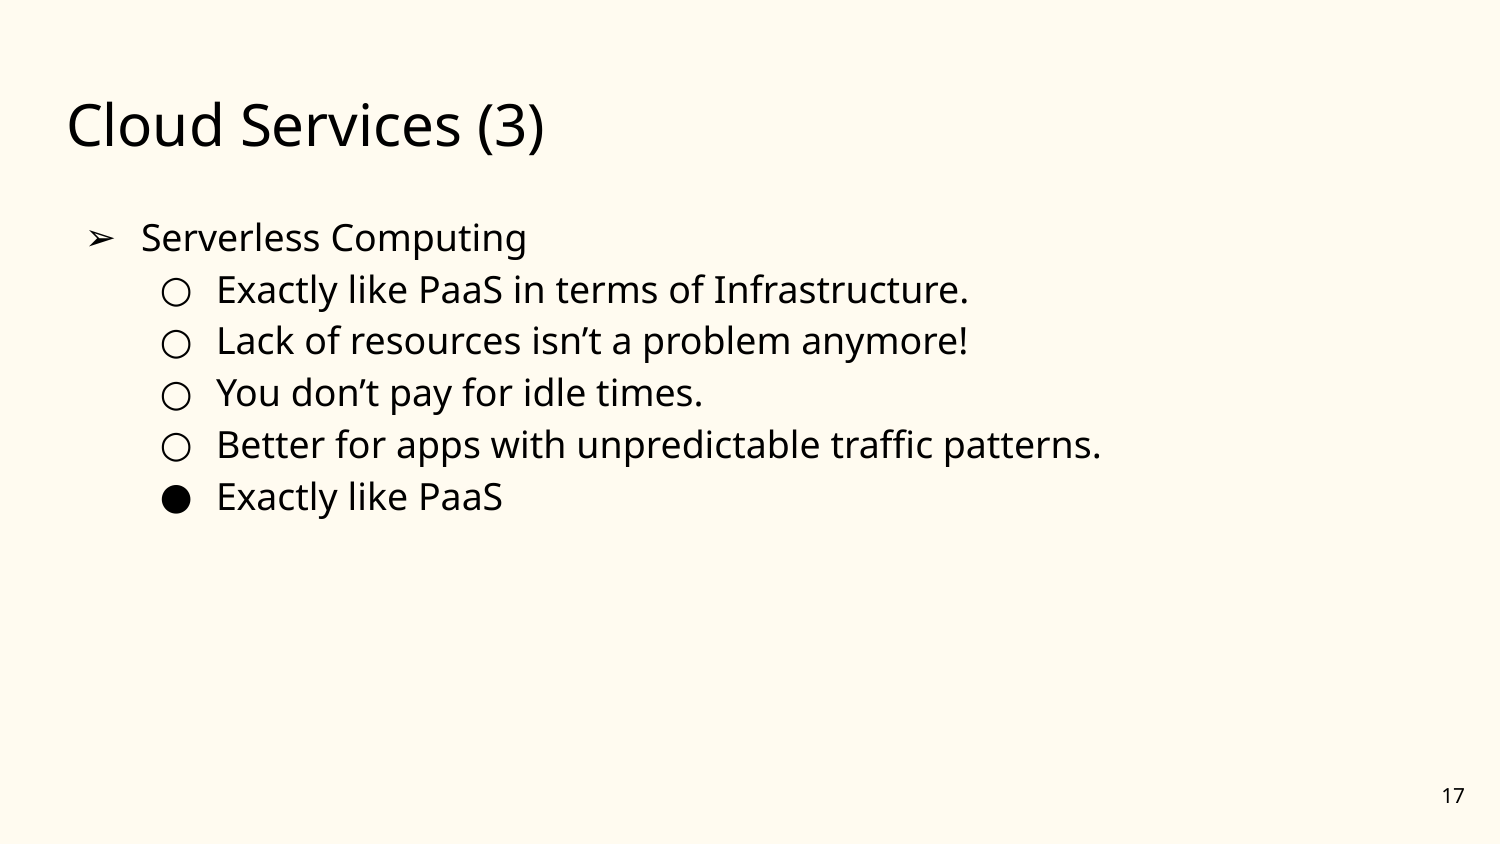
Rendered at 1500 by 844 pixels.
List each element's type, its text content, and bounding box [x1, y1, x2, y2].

title Cloud Services (3) [51, 72, 1449, 174]
slide_number 17 [1389, 764, 1480, 830]
list Serverless Computing Exactly like PaaS in terms of Infrastructure. Lack of resources isn’t a problem anymore! You don’t pay for idle times. Better for apps with unpredictable traffic patterns. Exactly like PaaS [51, 192, 1392, 750]
